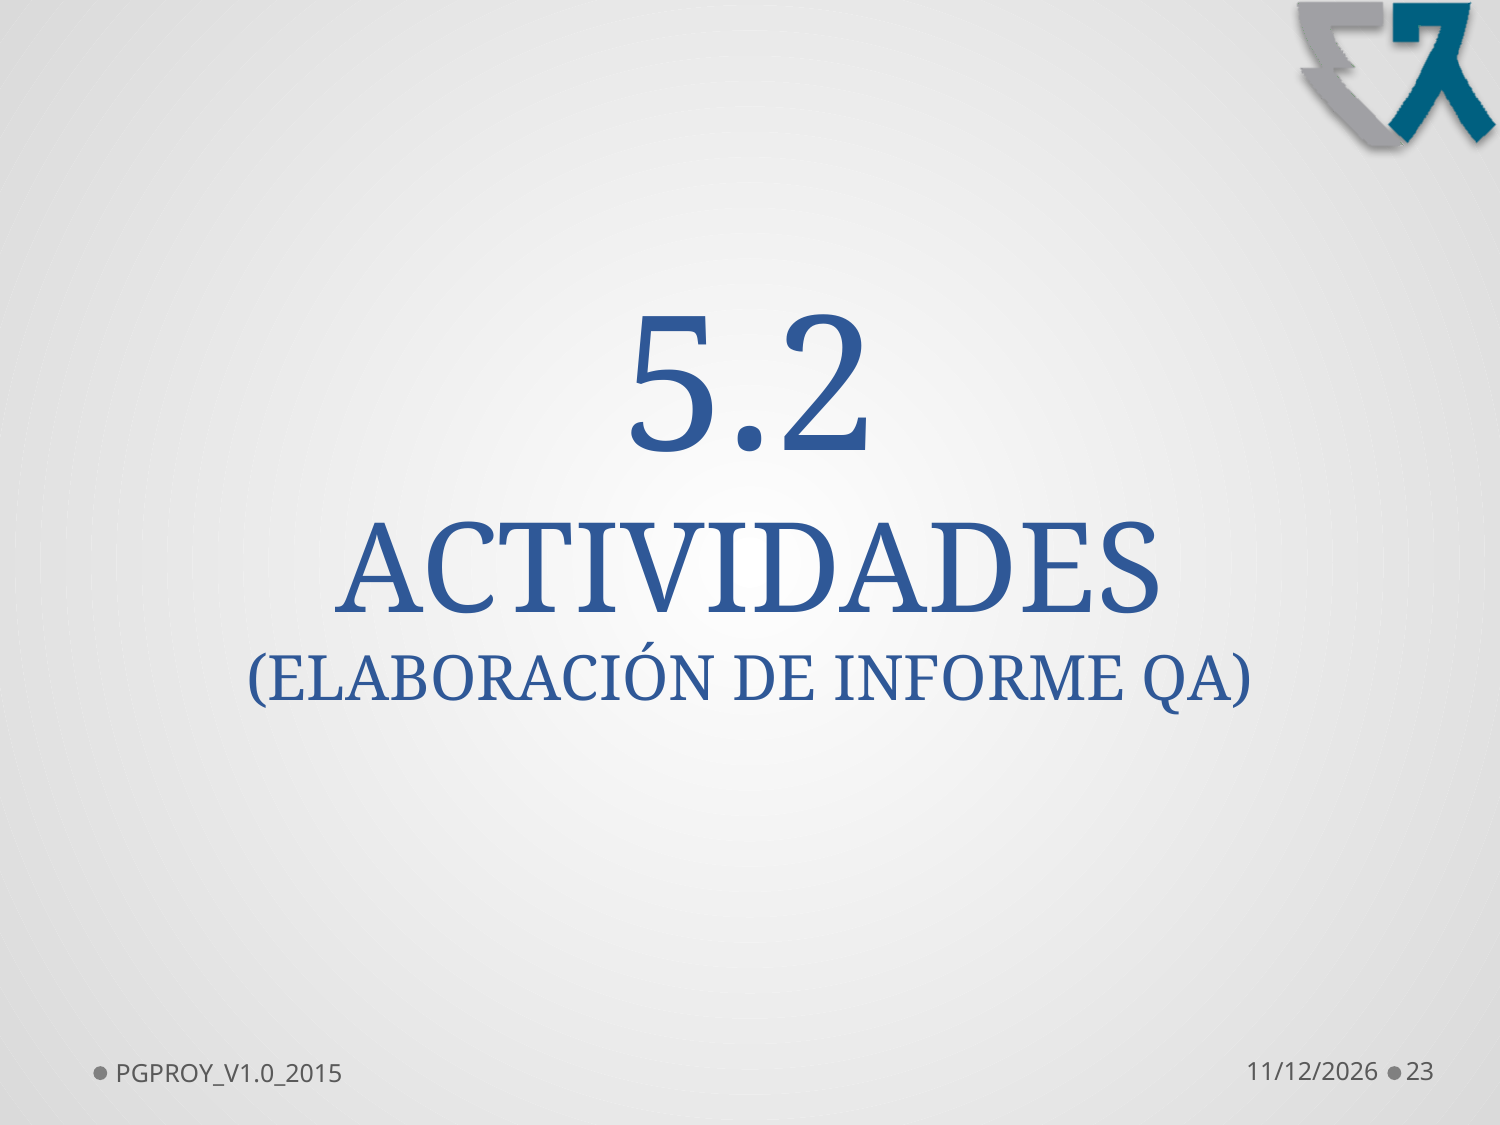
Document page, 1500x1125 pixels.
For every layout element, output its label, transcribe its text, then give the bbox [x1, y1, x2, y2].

footer PGPROY_V1.0_2015 [108, 1042, 703, 1103]
picture [1292, 0, 1500, 150]
slide_number 23 [1401, 1042, 1494, 1103]
subtitle 5.2 ACTIVIDADES (ELABORACIÓN DE INFORME QA) [0, 255, 1500, 823]
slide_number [1043, 1042, 1386, 1103]
